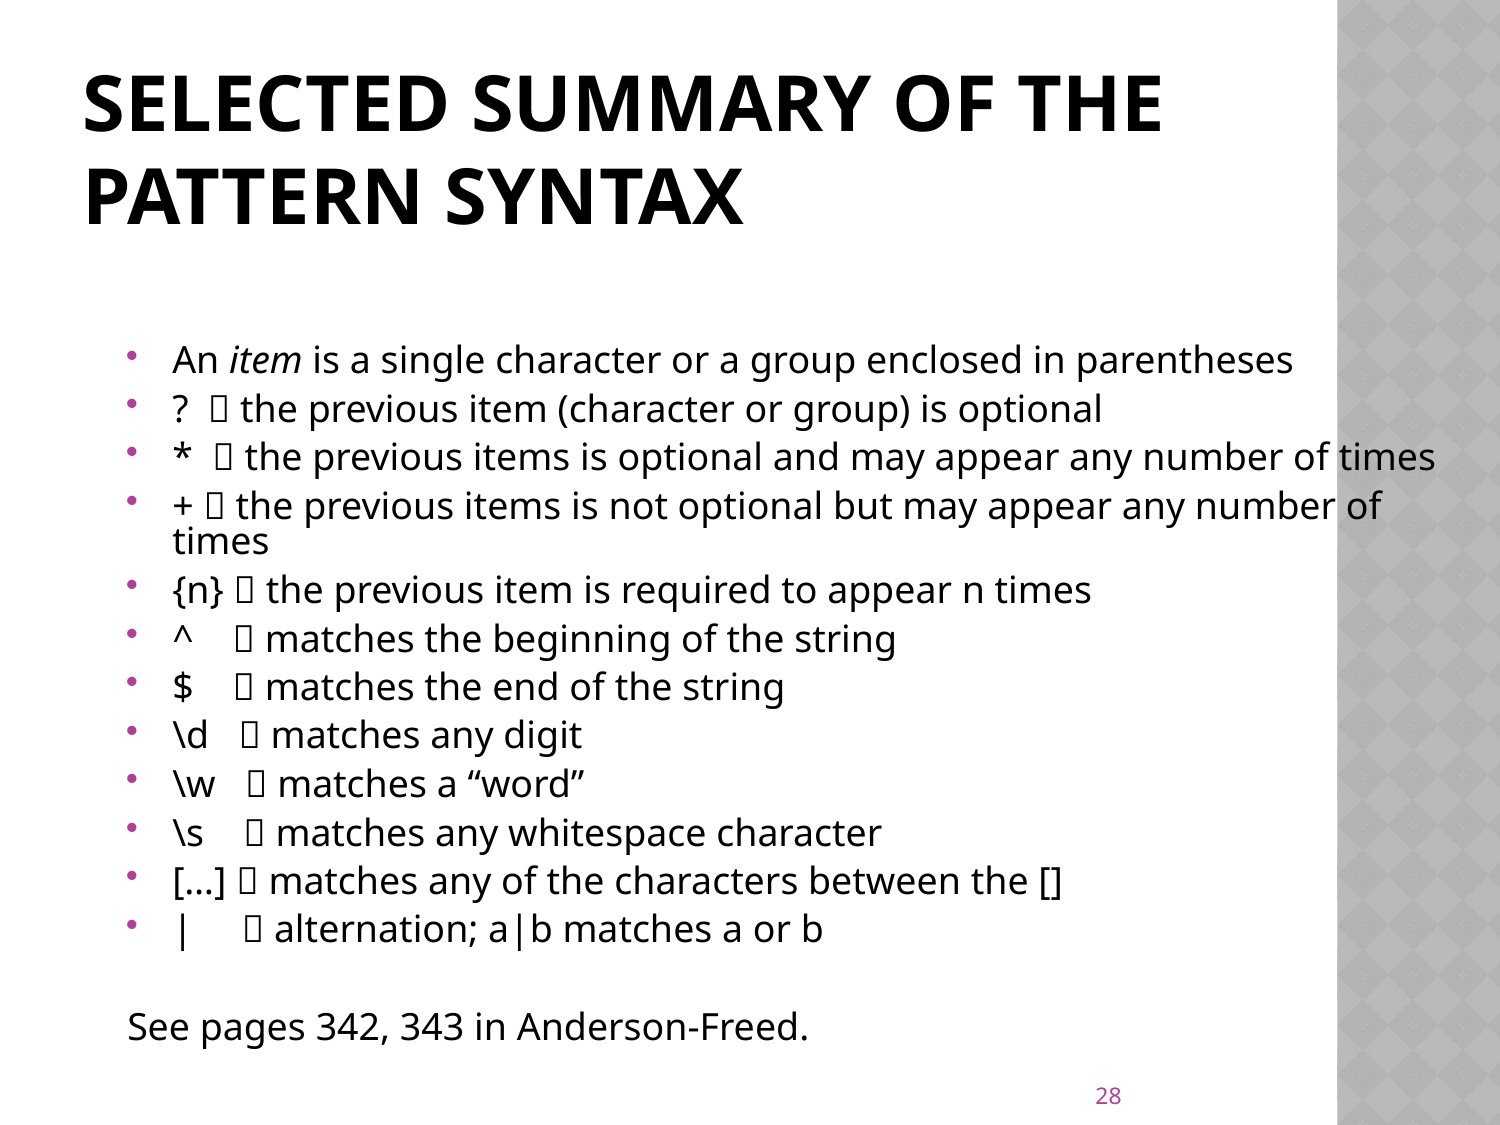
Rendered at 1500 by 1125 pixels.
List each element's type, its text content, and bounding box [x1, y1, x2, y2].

slide_number 28 [1025, 1075, 1122, 1113]
title Selected Summary of the Pattern Syntax [75, 52, 1263, 240]
list An item is a single character or a group enclosed in parentheses ?  the previous item (character or group) is optional *  the previous items is optional and may appear any number of times +  the previous items is not optional but may appear any number of times {n}  the previous item is required to appear n times ^  matches the beginning of the string $  matches the end of the string \d  matches any digit \w  matches a “word” \s  matches any whitespace character […]  matches any of the characters between the [] |  alternation; a|b matches a or b See pages 342, 343 in Anderson-Freed. [112, 337, 1500, 1100]
